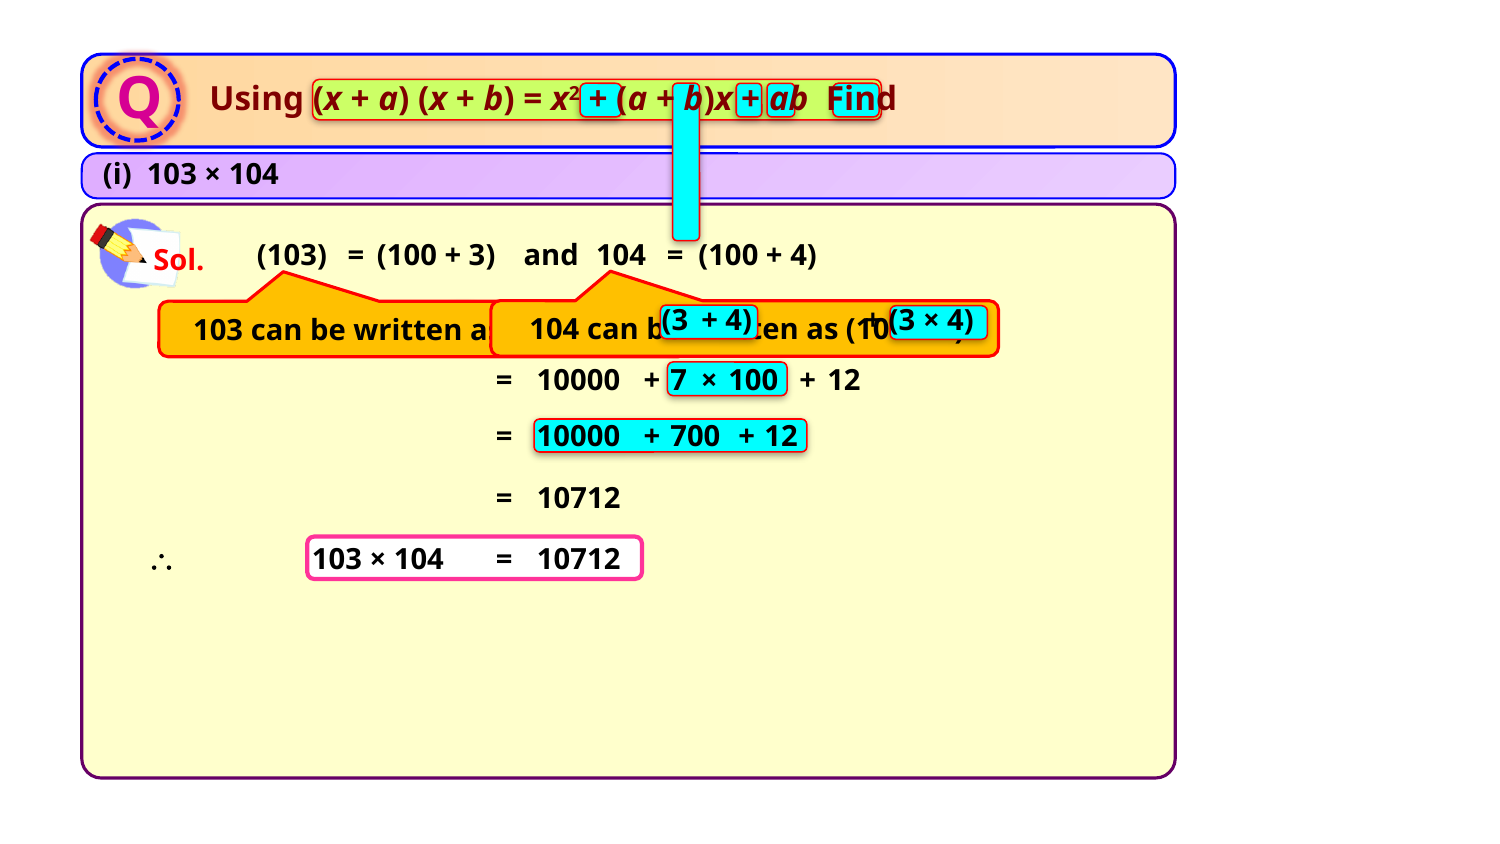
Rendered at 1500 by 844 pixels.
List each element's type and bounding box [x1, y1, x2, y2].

text_box [79, 51, 1178, 781]
